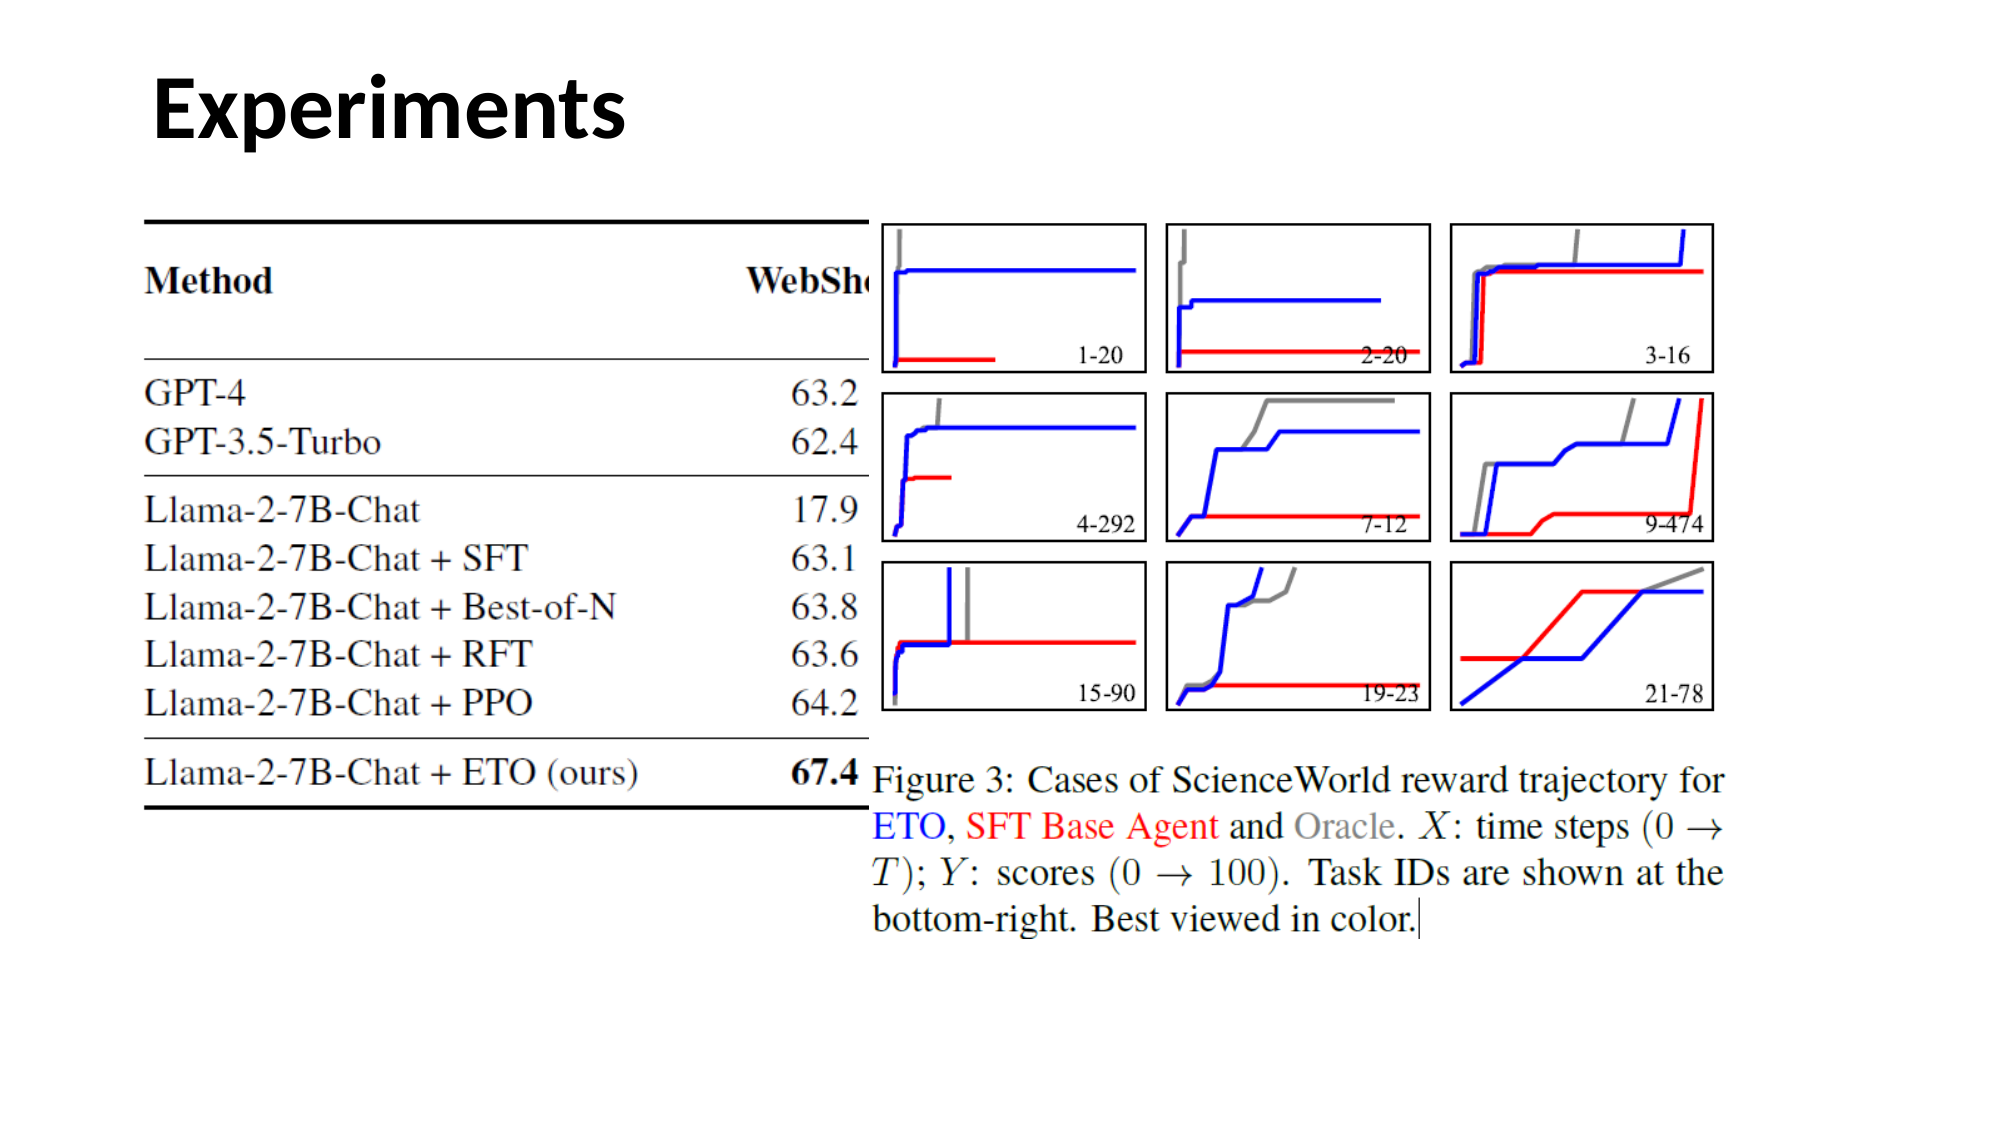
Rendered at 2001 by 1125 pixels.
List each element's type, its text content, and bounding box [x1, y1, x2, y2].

picture [869, 217, 1728, 939]
title Experiments [137, 0, 1863, 218]
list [137, 217, 869, 813]
